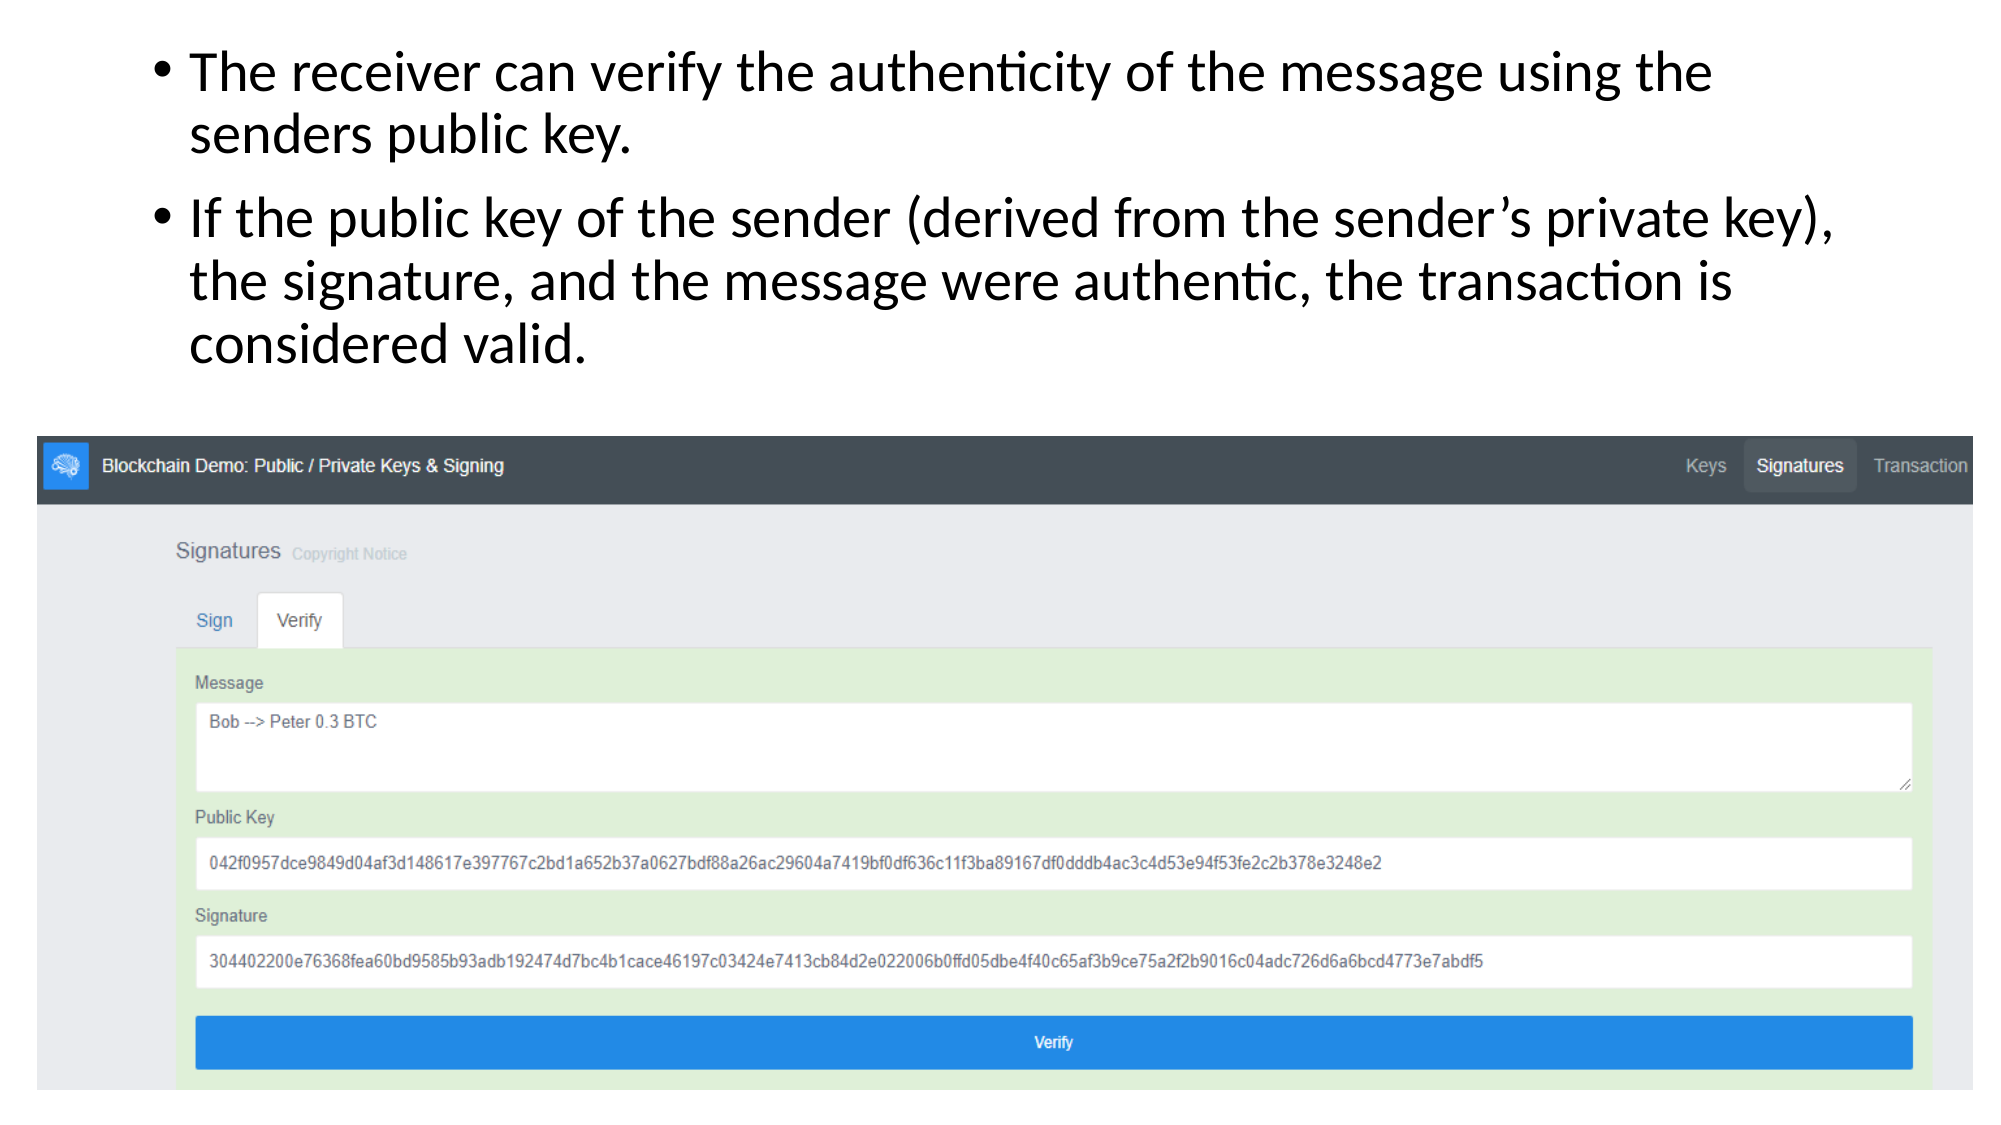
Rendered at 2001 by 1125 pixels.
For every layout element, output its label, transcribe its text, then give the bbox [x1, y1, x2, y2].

picture [37, 436, 1973, 1090]
list The receiver can verify the authenticity of the message using the senders public key. If the public key of the sender (derived from the sender’s private key), the signature, and the message were authentic, the transaction is considered valid. [137, 33, 1863, 436]
